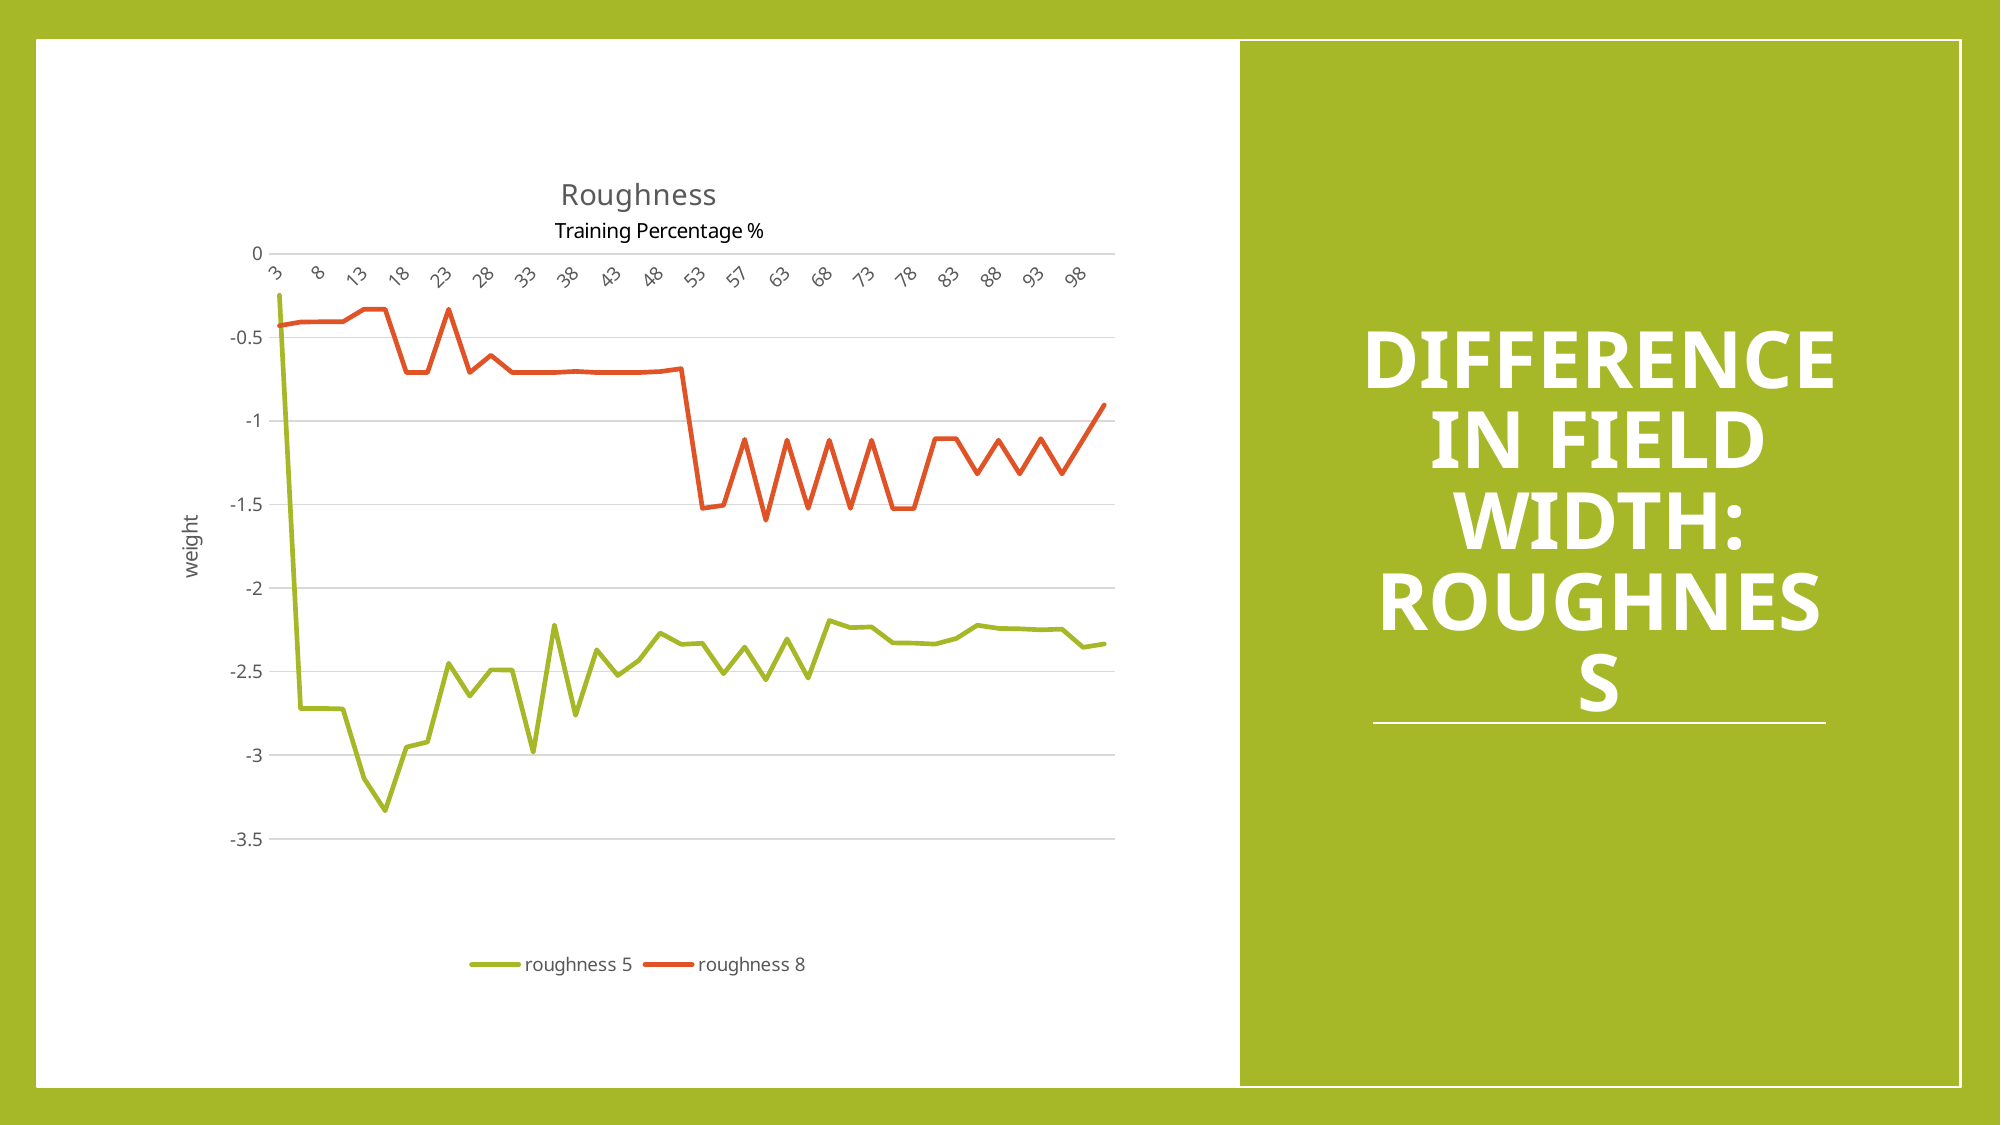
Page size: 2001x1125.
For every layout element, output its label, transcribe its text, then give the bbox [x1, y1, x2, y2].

title Difference in field width: roughness [1344, 140, 1855, 735]
chart [142, 140, 1136, 985]
text_box [36, 39, 1962, 1088]
